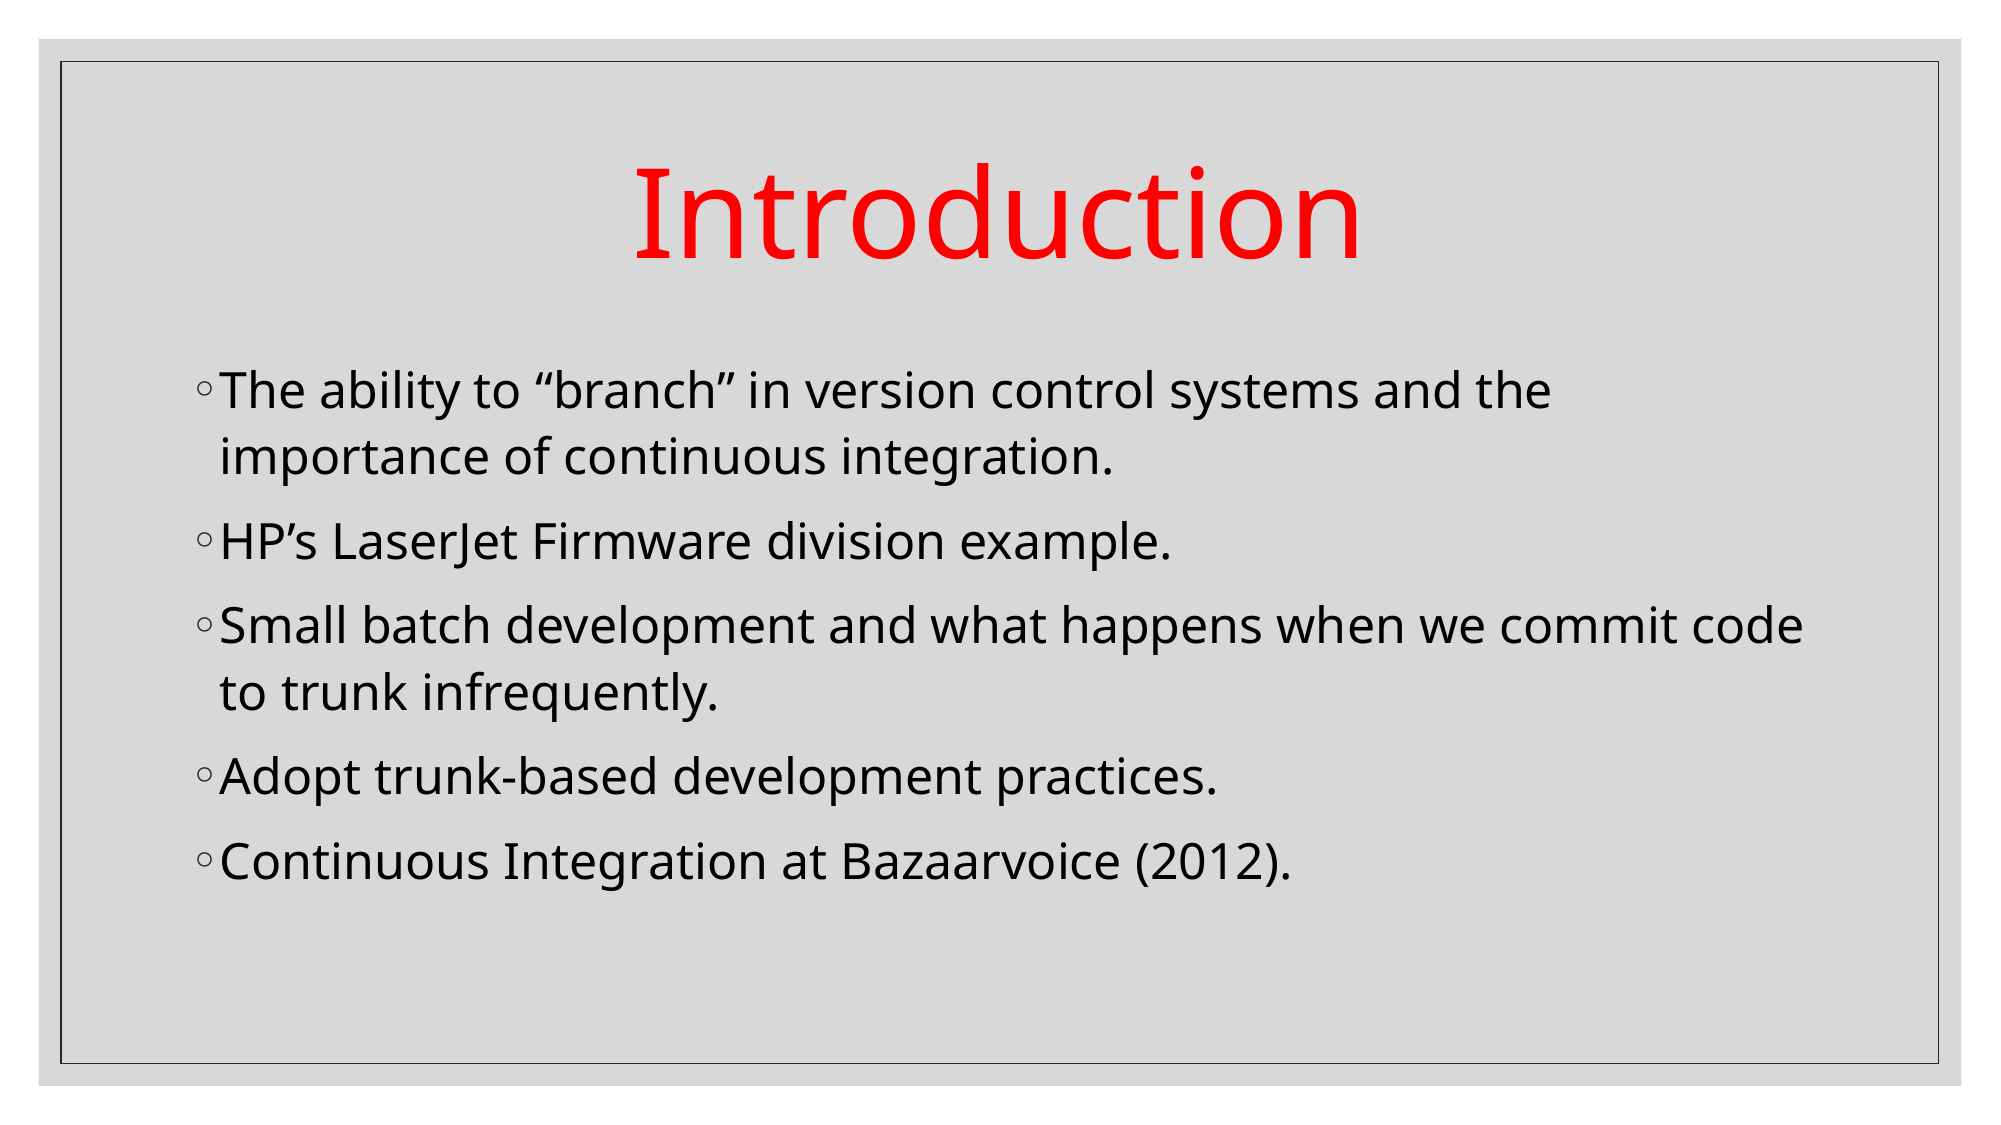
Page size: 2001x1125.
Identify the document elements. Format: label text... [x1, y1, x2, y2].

list The ability to “branch” in version control systems and the importance of continuous integration. HP’s LaserJet Firmware division example. Small batch development and what happens when we commit code to trunk infrequently. Adopt trunk-based development practices. Continuous Integration at Bazaarvoice (2012). [174, 345, 1825, 977]
title Introduction [174, 105, 1825, 331]
